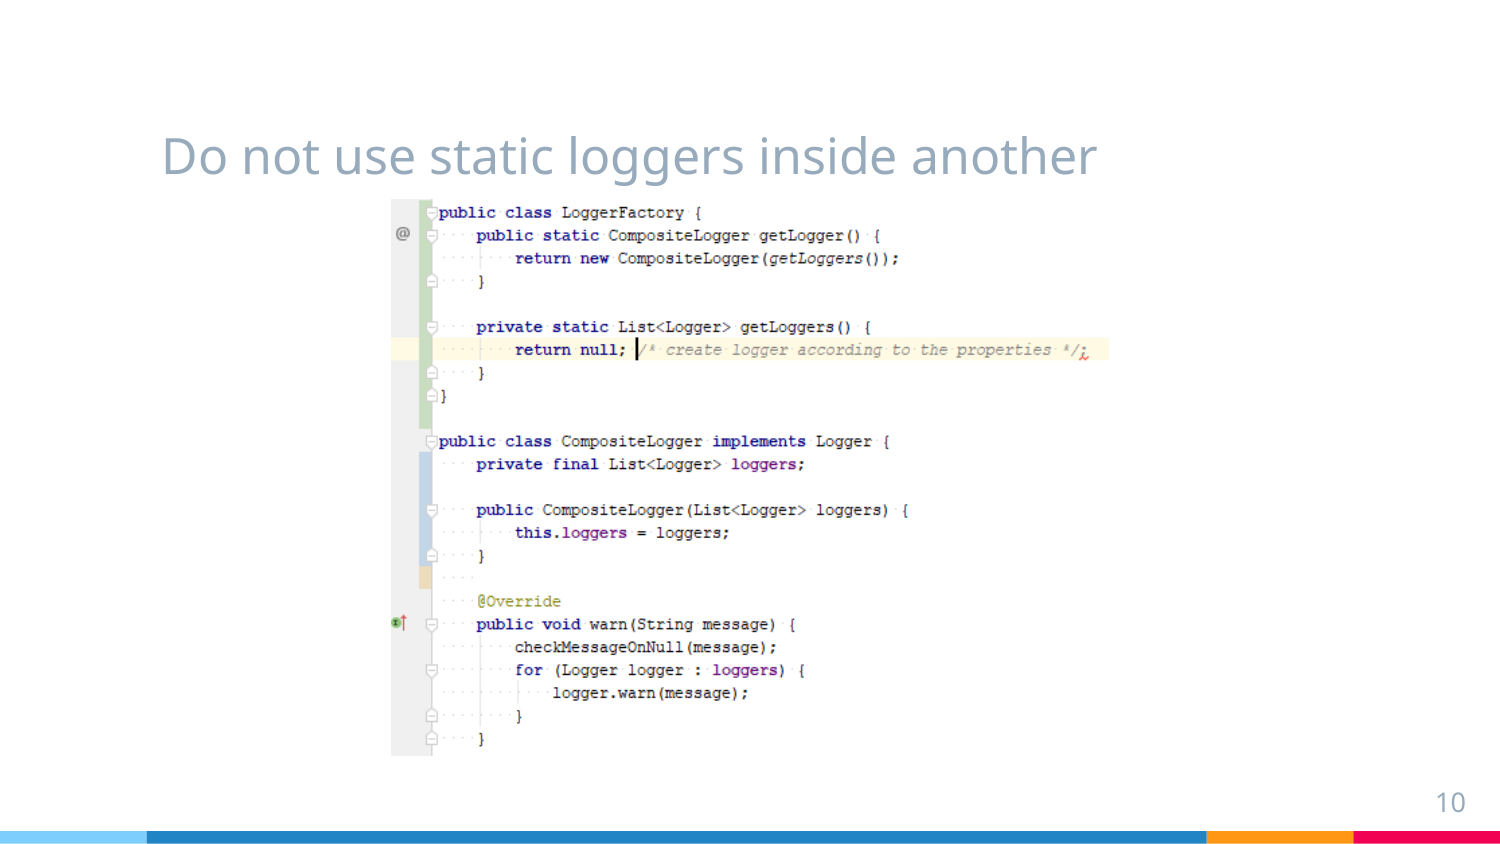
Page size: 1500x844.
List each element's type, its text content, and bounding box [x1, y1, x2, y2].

title Do not use static loggers inside another [146, 58, 1207, 200]
slide_number 10 [1391, 770, 1482, 822]
picture [391, 199, 1109, 756]
